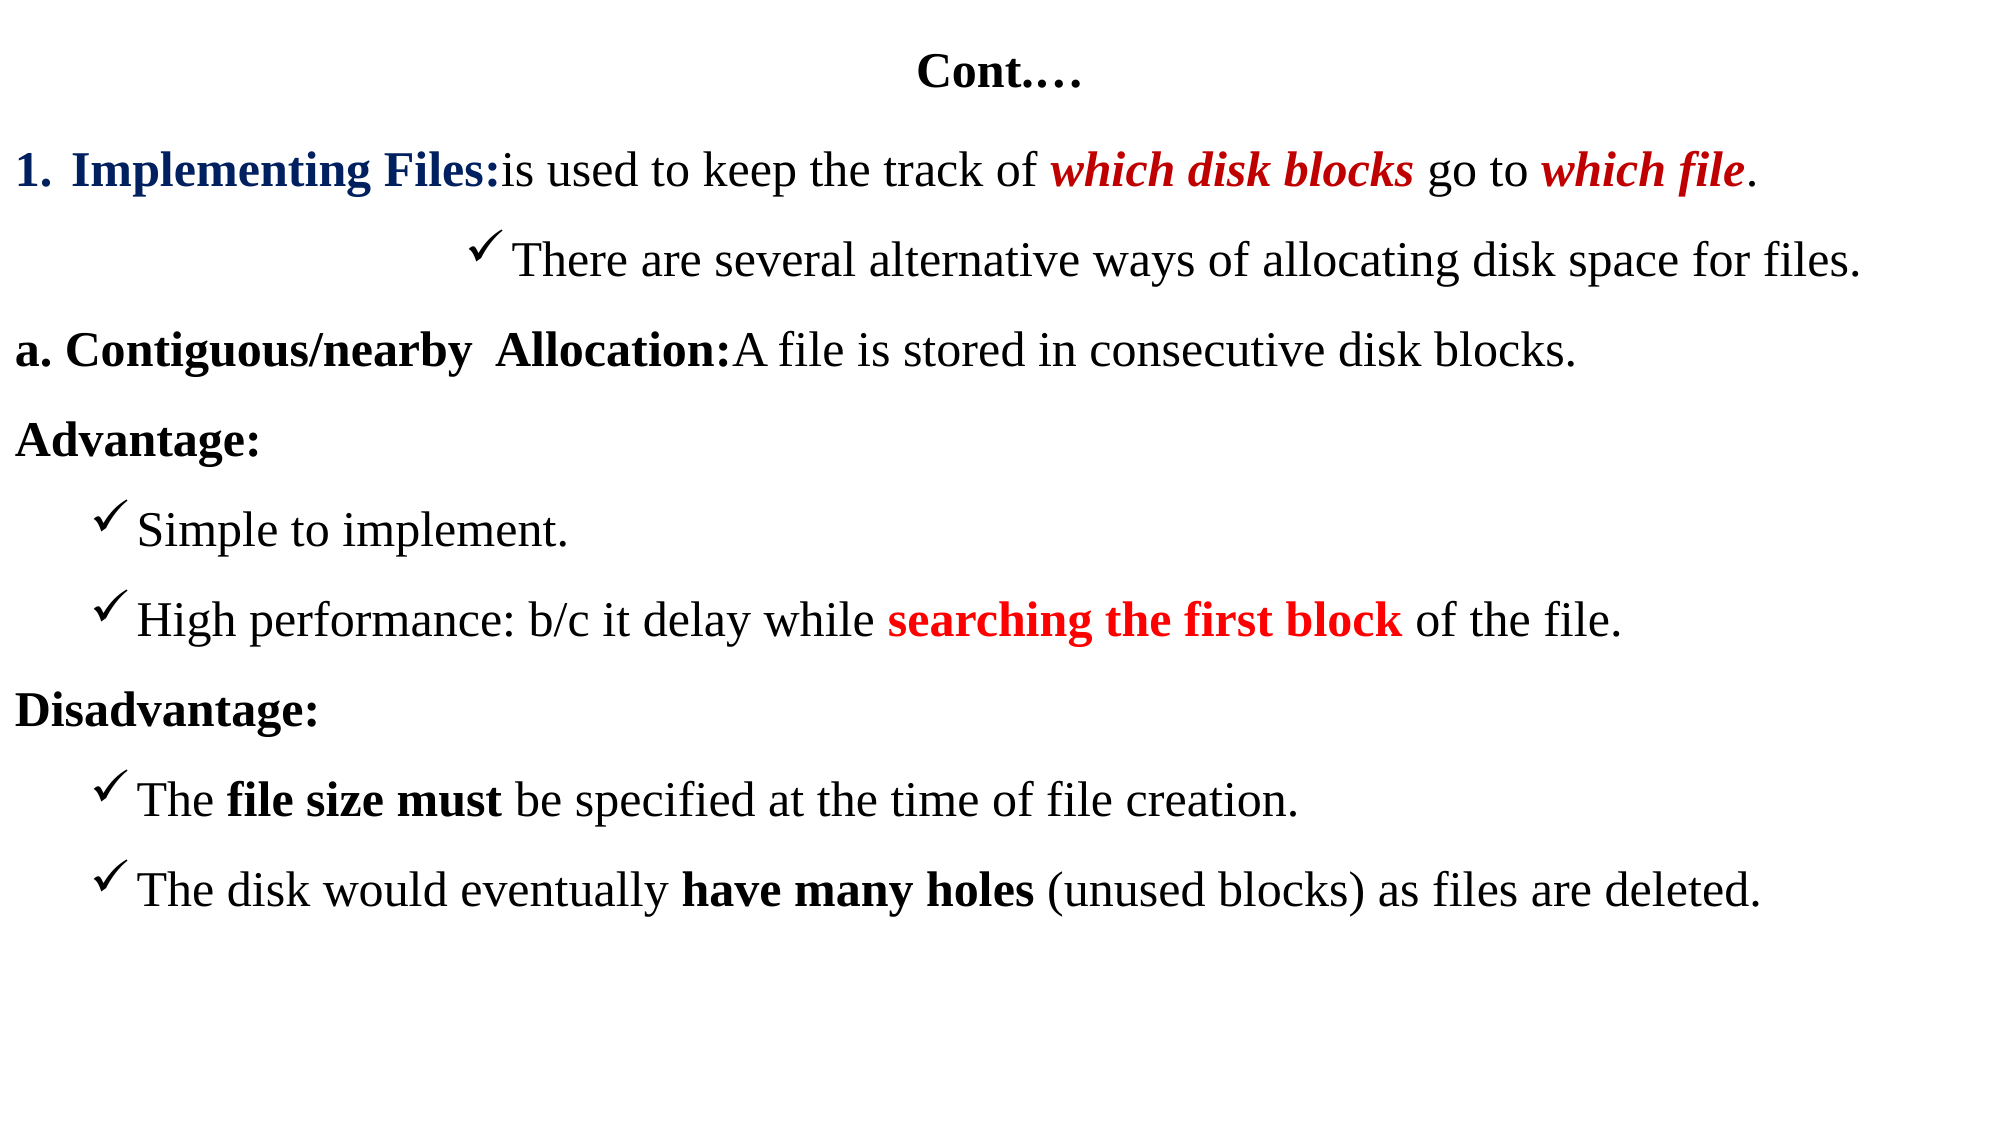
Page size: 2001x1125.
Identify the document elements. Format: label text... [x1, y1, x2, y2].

subtitle Cont.… [114, 0, 1886, 98]
text_box Implementing Files:is used to keep the track of which disk blocks go to which file. There are several alternative ways of allocating disk space for files. a. Contiguous/nearby Allocation:A file is stored in consecutive disk blocks. Advantage: Simple to implement. High performance: b/c it delay while searching the first block of the file. Disadvantage: The file size must be specified at the time of file creation. The disk would eventually have many holes (unused blocks) as files are deleted. [0, 98, 2000, 924]
